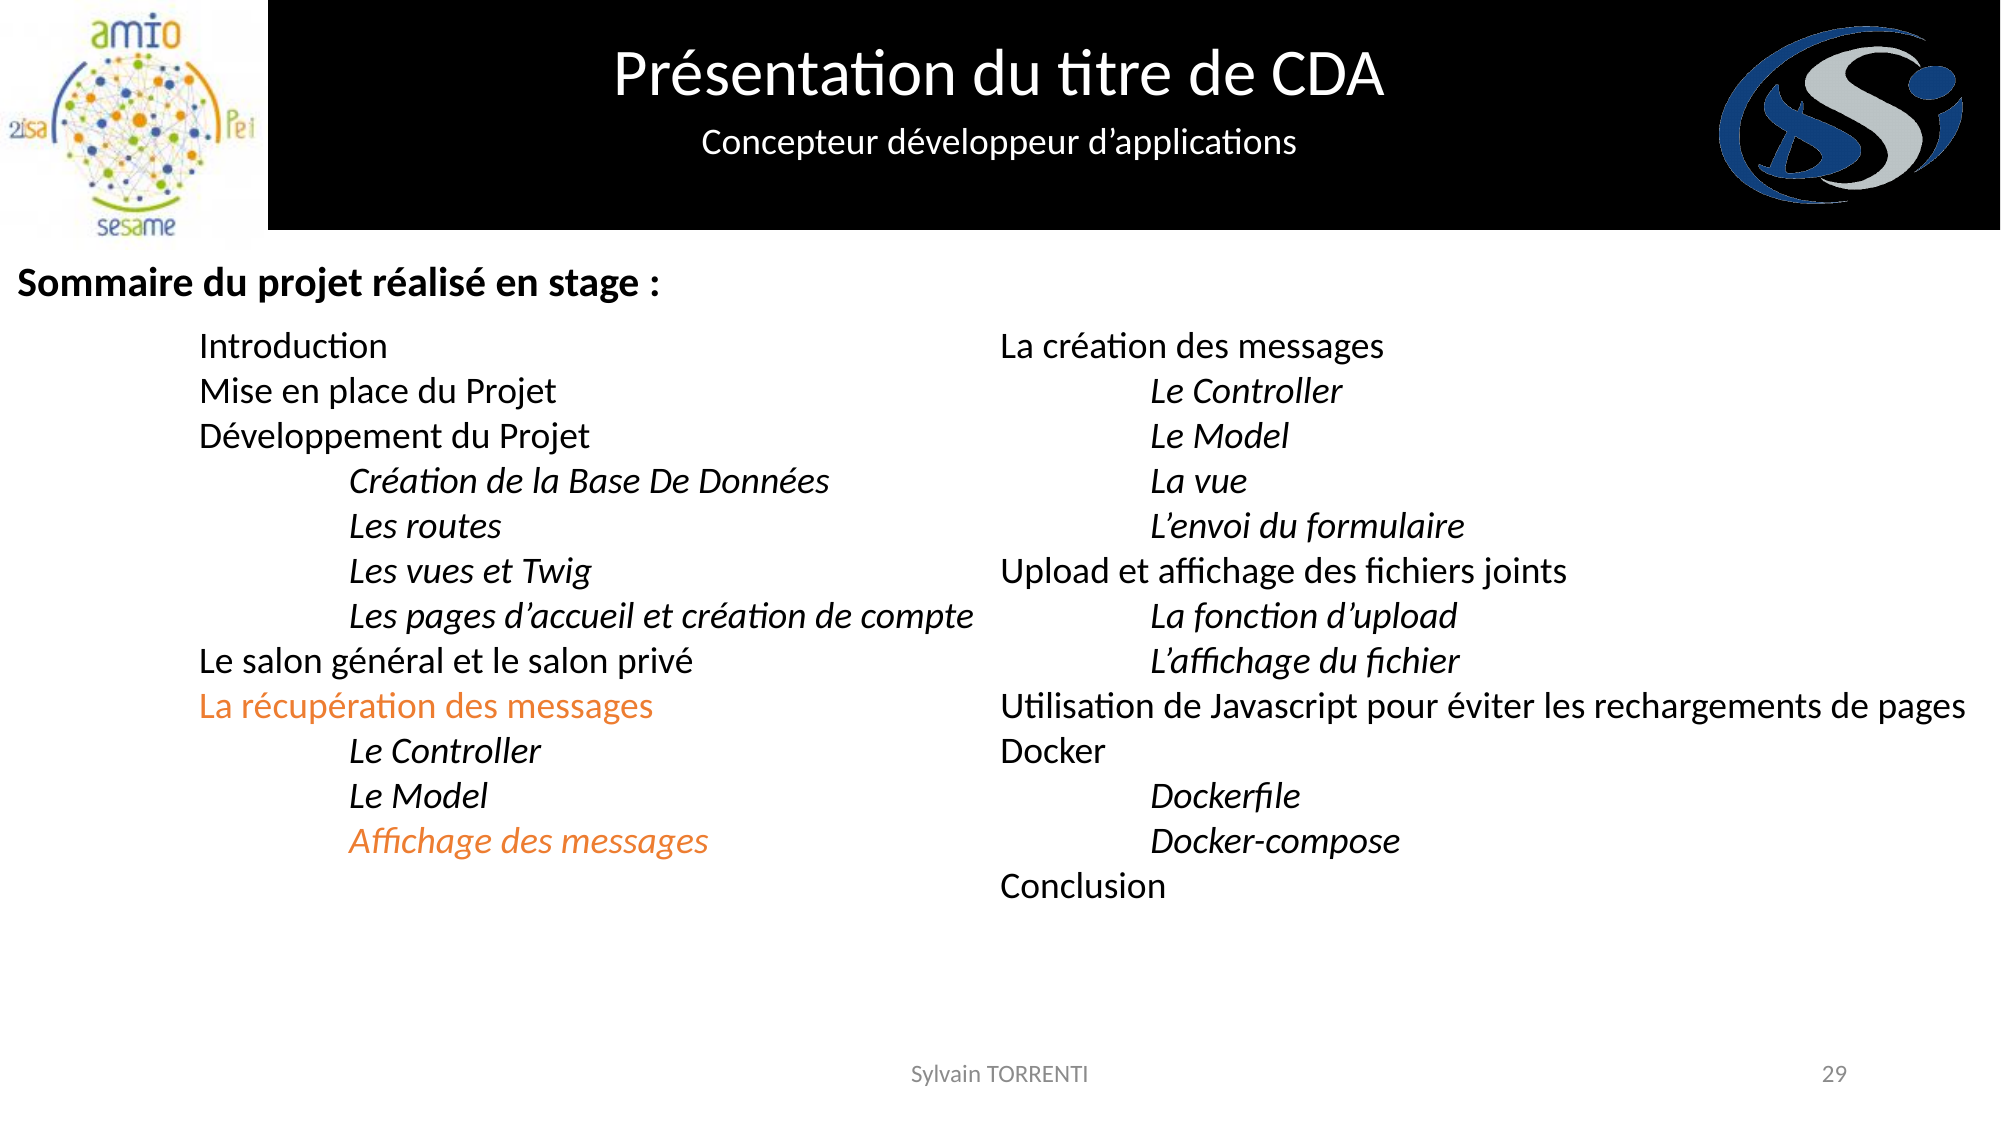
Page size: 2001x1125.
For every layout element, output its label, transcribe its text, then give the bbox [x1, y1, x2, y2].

footer Sylvain TORRENTI [662, 1042, 1338, 1103]
text_box La création des messages Le Controller Le Model La vue L’envoi du formulaire Upload et affichage des fichiers joints La fonction d’upload L’affichage du fichier Utilisation de Javascript pour éviter les rechargements de pages Docker Dockerfile Docker-compose Conclusion [985, 313, 1983, 913]
picture [0, 0, 268, 250]
text_box Sommaire du projet réalisé en stage : [2, 247, 677, 313]
slide_number 29 [1412, 1042, 1863, 1103]
picture [1706, 22, 1974, 207]
text_box Introduction Mise en place du Projet Développement du Projet Création de la Base De Données Les routes Les vues et Twig Les pages d’accueil et création de compte Le salon général et le salon privé La récupération des messages Le Controller Le Model Affichage des messages [184, 313, 985, 868]
